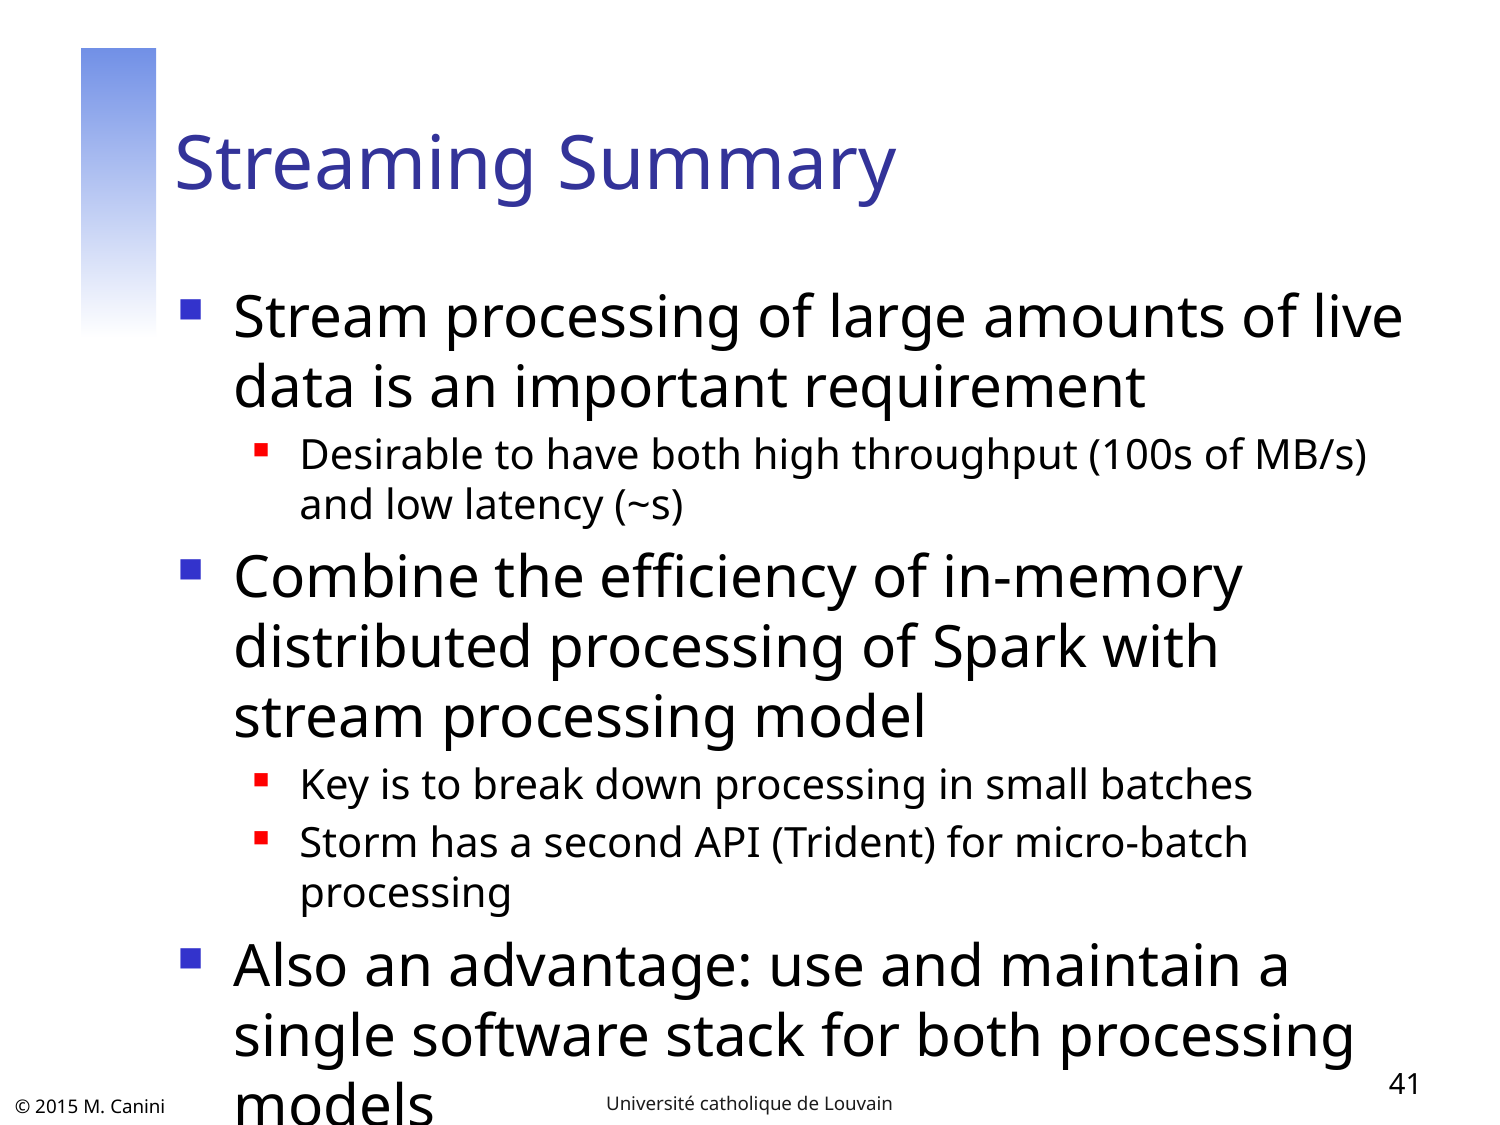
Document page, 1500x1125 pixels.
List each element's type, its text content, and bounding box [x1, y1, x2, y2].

slide_number 41 [1124, 1037, 1438, 1113]
list Stream processing of large amounts of live data is an important requirement Desirable to have both high throughput (100s of MB/s) and low latency (~s) Combine the efficiency of in-memory distributed processing of Spark with stream processing model Key is to break down processing in small batches Storm has a second API (Trident) for micro-batch processing Also an advantage: use and maintain a single software stack for both processing models [162, 271, 1438, 1016]
title Streaming Summary [158, 49, 1438, 213]
footer Université catholique de Louvain [512, 1083, 987, 1125]
